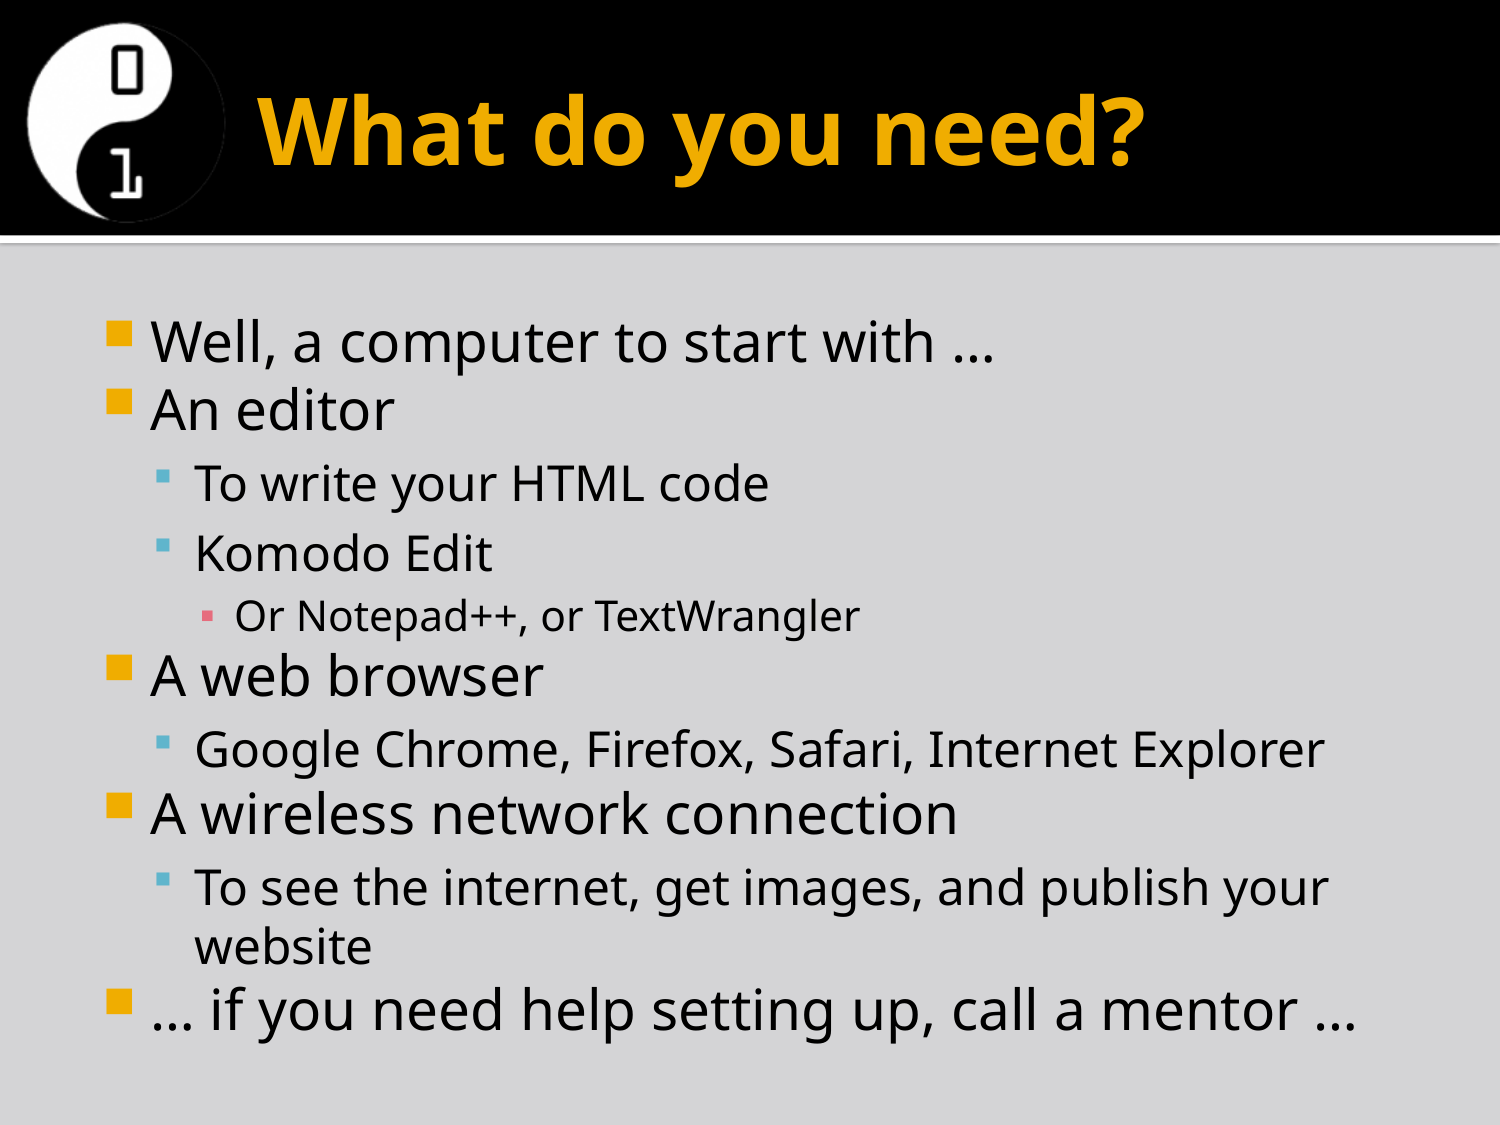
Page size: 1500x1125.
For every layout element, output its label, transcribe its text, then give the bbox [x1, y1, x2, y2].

title What do you need? [242, 25, 1425, 231]
picture [23, 19, 230, 226]
list Well, a computer to start with … An editor To write your HTML code Komodo Edit Or Notepad++, or TextWrangler A web browser Google Chrome, Firefox, Safari, Internet Explorer A wireless network connection To see the internet, get images, and publish your website … if you need help setting up, call a mentor … [75, 291, 1425, 1050]
